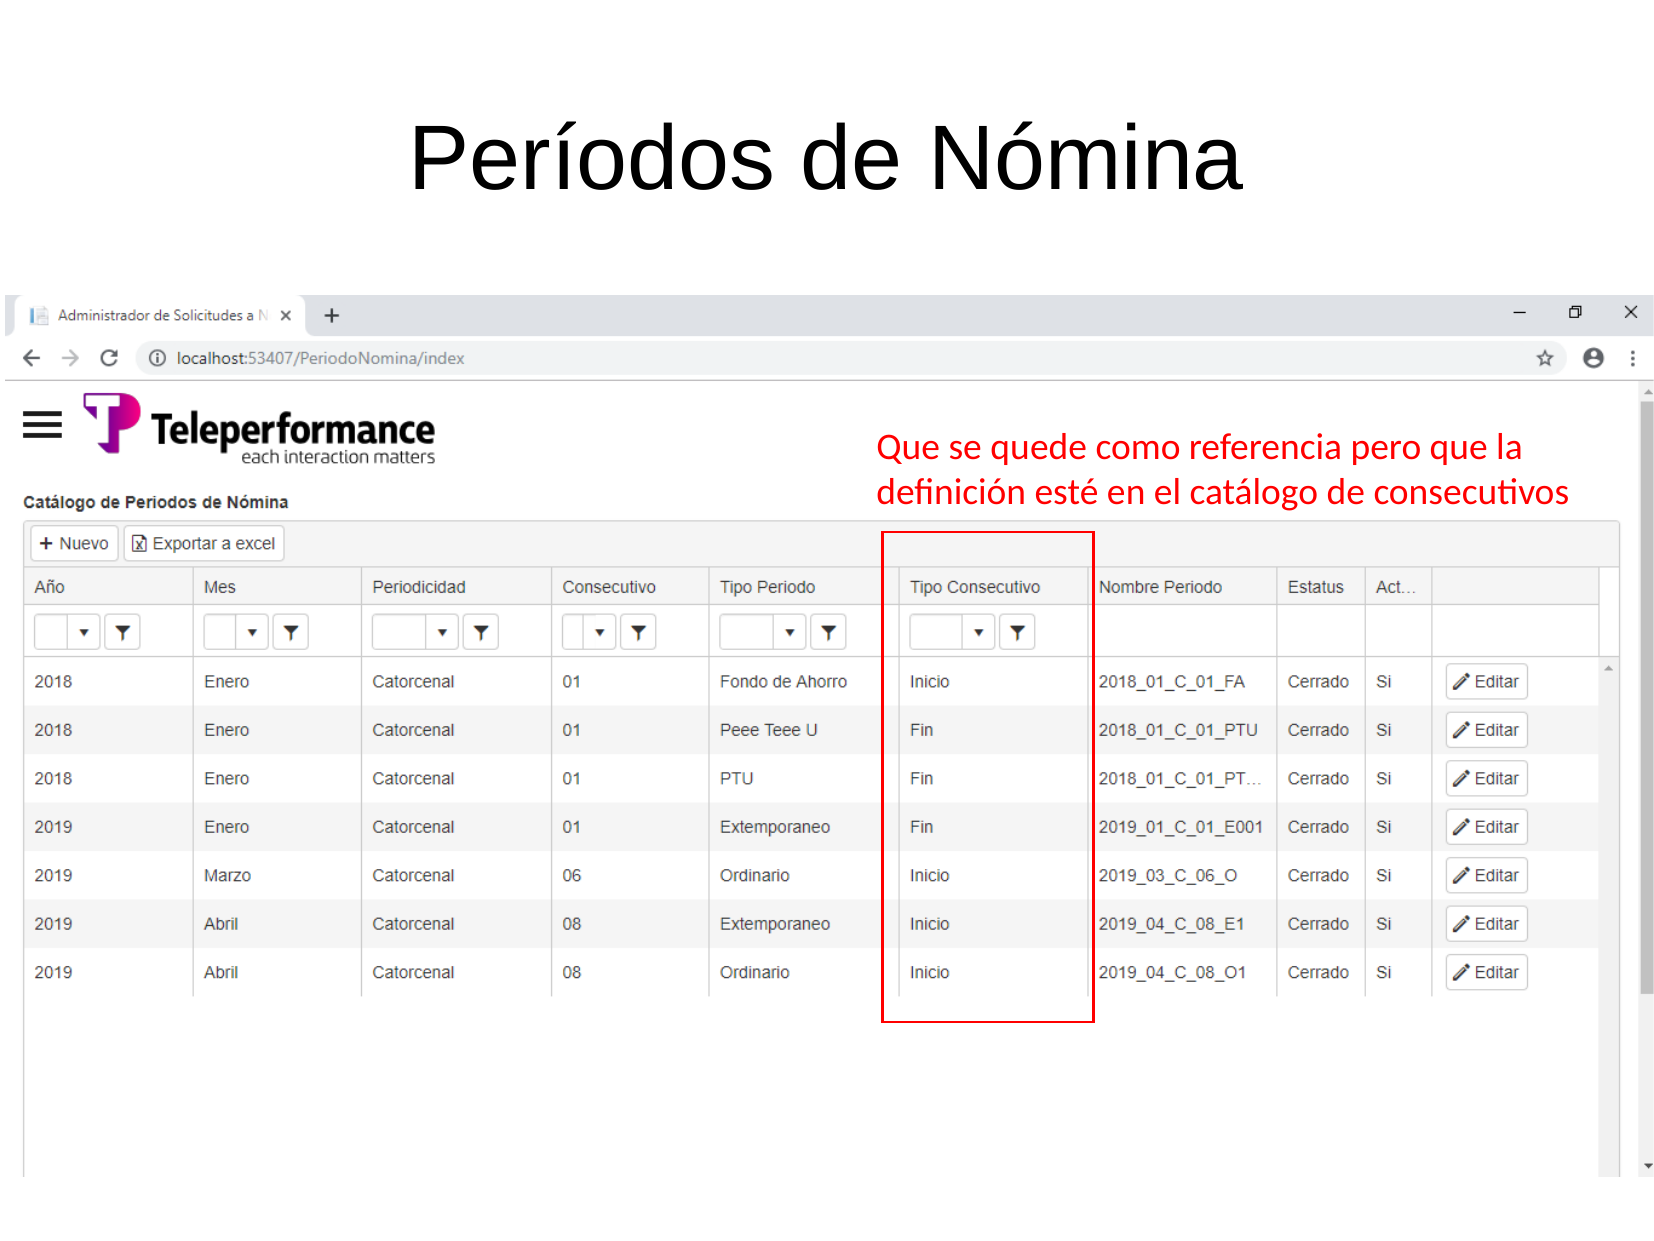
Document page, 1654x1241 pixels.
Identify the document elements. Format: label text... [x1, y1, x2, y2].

title Períodos de Nómina [82, 49, 1571, 257]
picture [5, 295, 1654, 1177]
